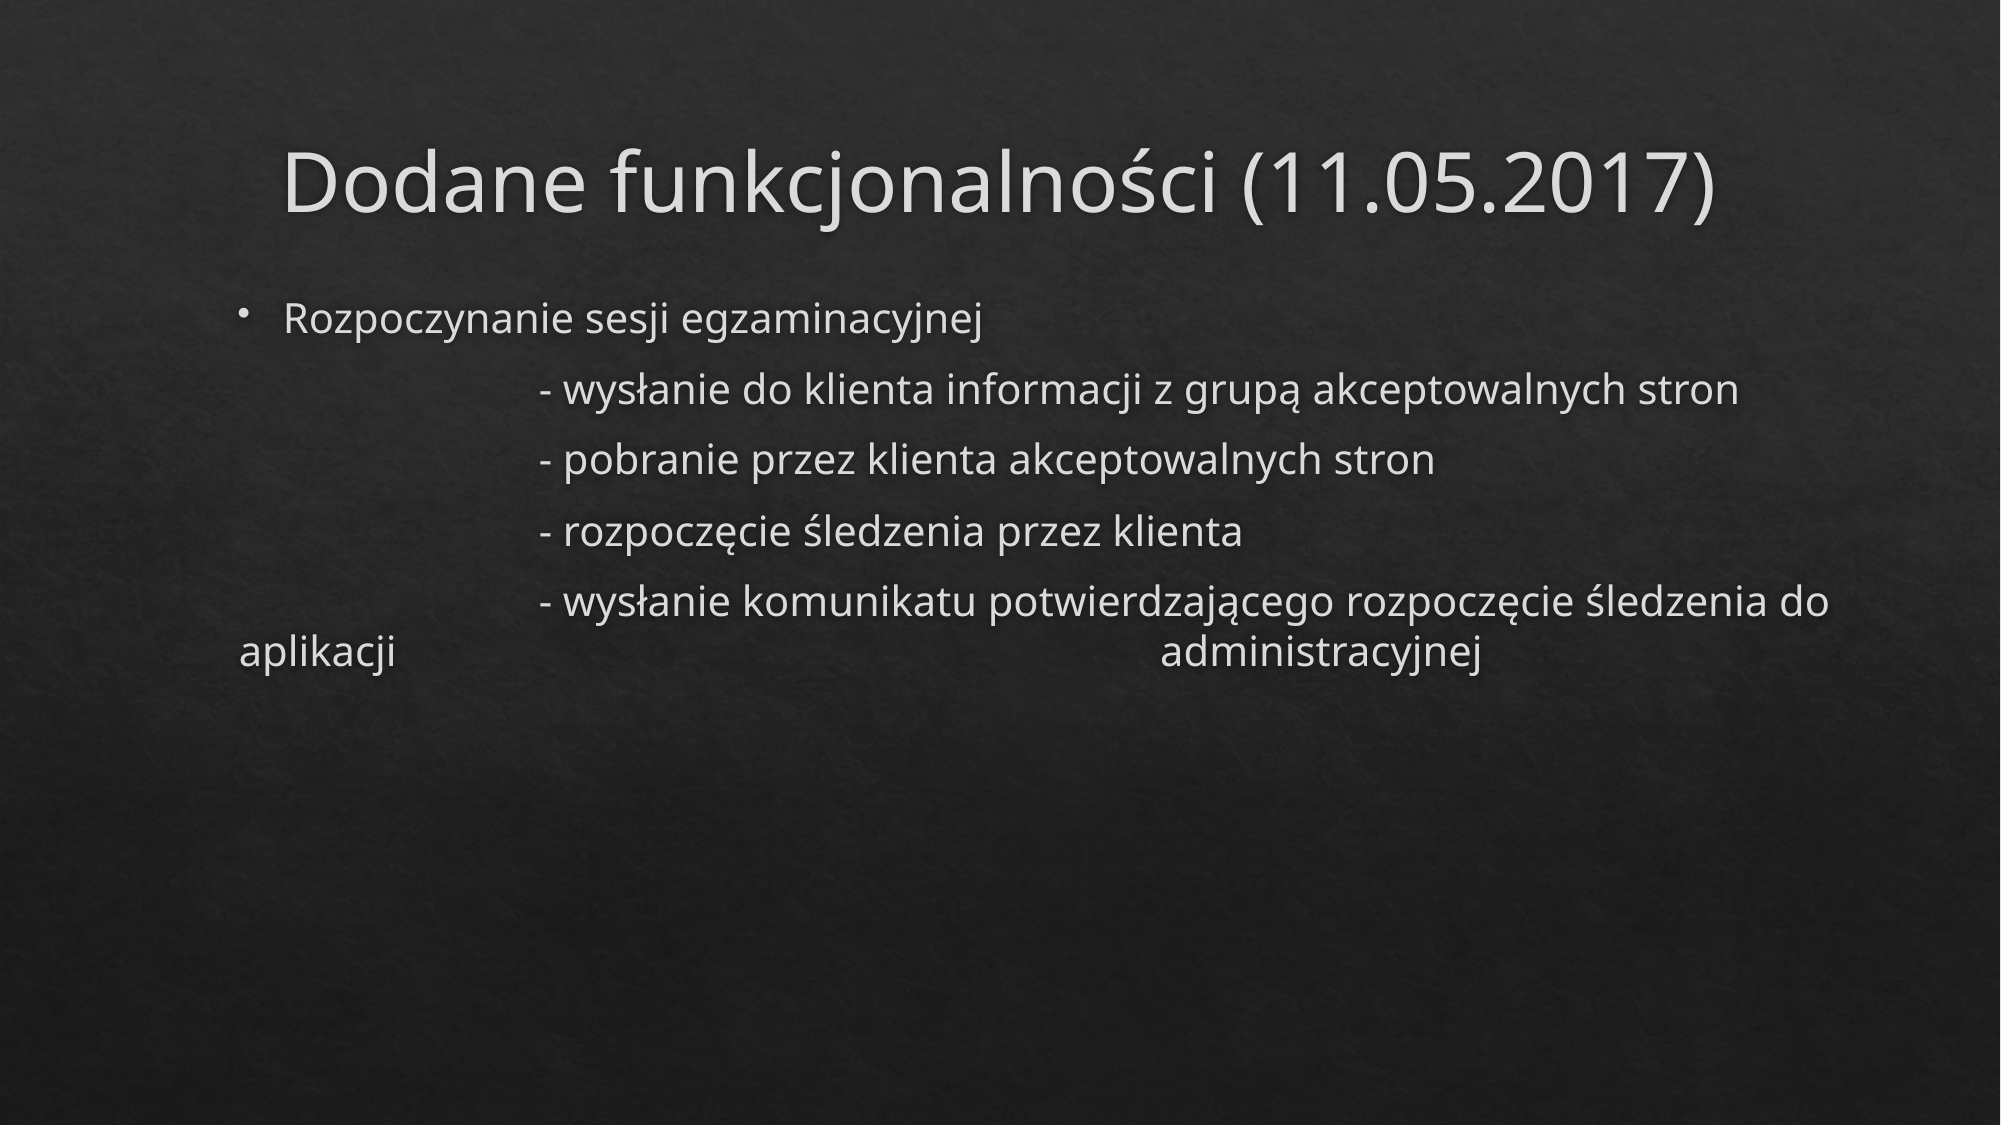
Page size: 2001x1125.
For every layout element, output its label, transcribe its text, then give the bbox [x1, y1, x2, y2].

list Rozpoczynanie sesji egzaminacyjnej - wysłanie do klienta informacji z grupą akceptowalnych stron - pobranie przez klienta akceptowalnych stron - rozpoczęcie śledzenia przez klienta - wysłanie komunikatu potwierdzającego rozpoczęcie śledzenia do aplikacji administracyjnej [149, 284, 1849, 950]
title Dodane funkcjonalności (11.05.2017) [149, 99, 1849, 260]
